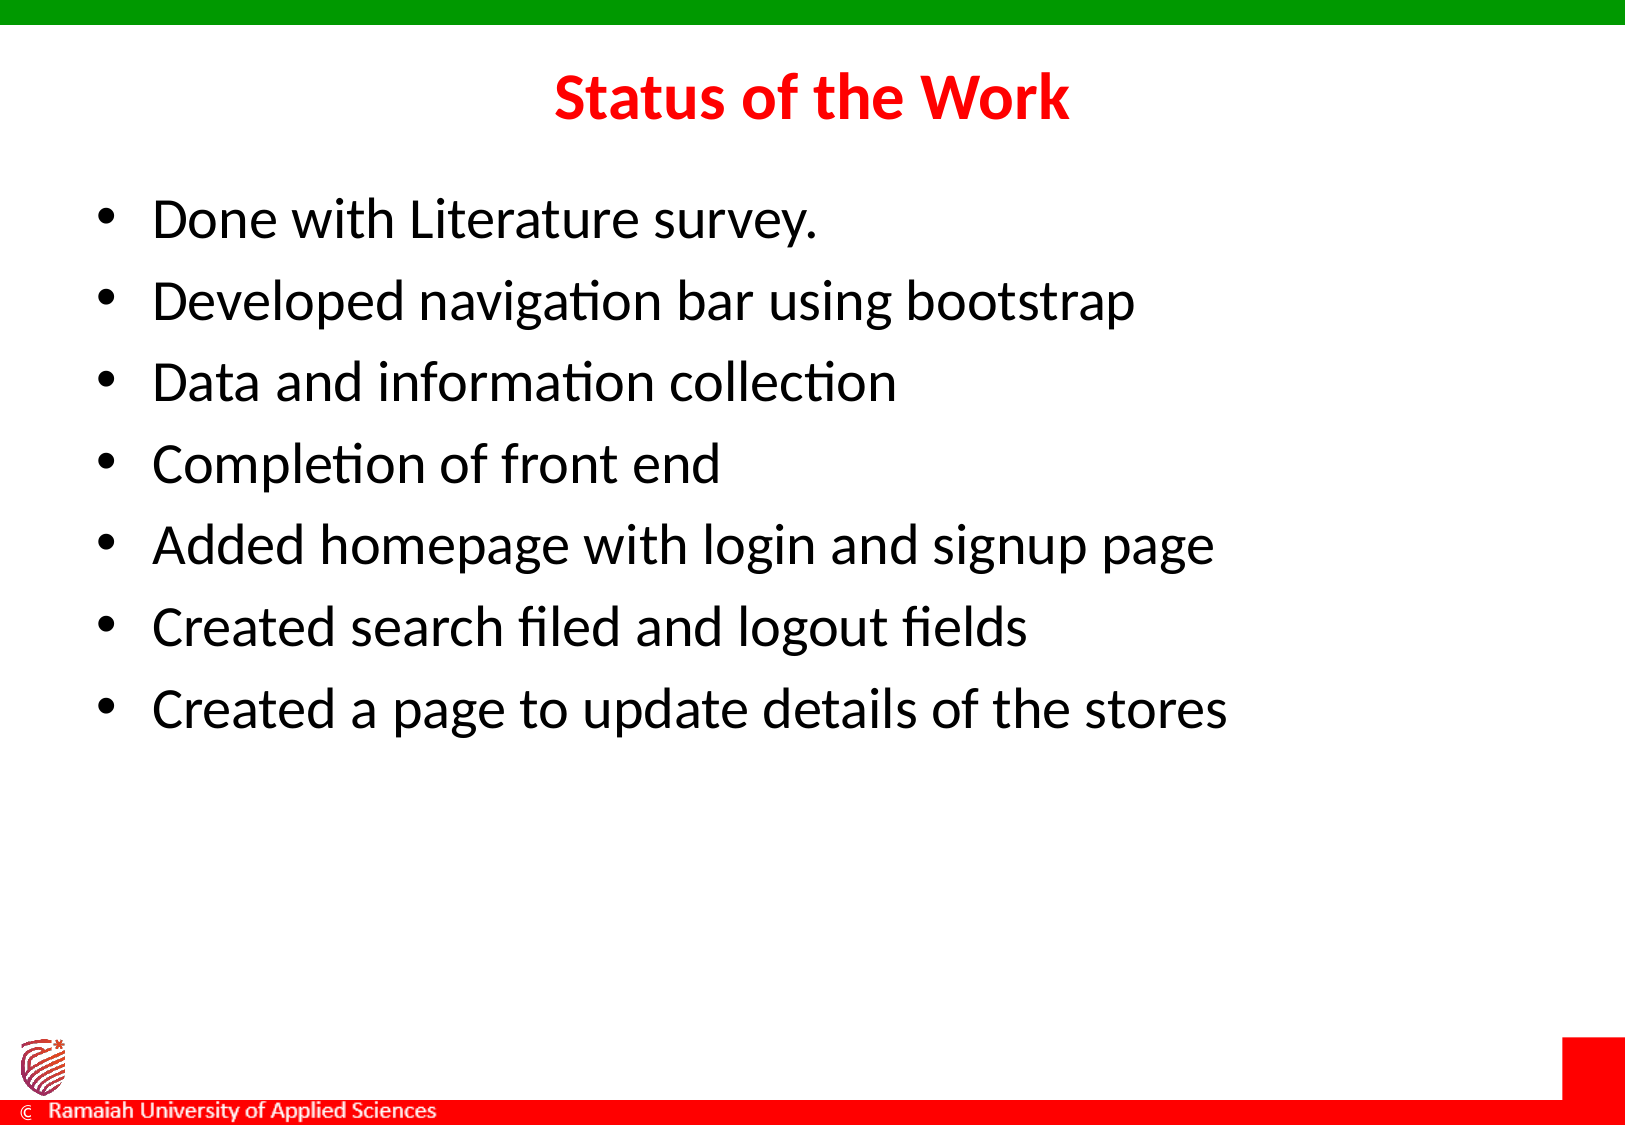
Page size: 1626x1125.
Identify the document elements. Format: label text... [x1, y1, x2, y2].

picture [21, 1039, 65, 1096]
picture [44, 1100, 442, 1125]
list Done with Literature survey. Developed navigation bar using bootstrap Data and information collection Completion of front end Added homepage with login and signup page Created search filed and logout fields Created a page to update details of the stores [81, 172, 1544, 1005]
title Status of the Work [81, 45, 1544, 172]
